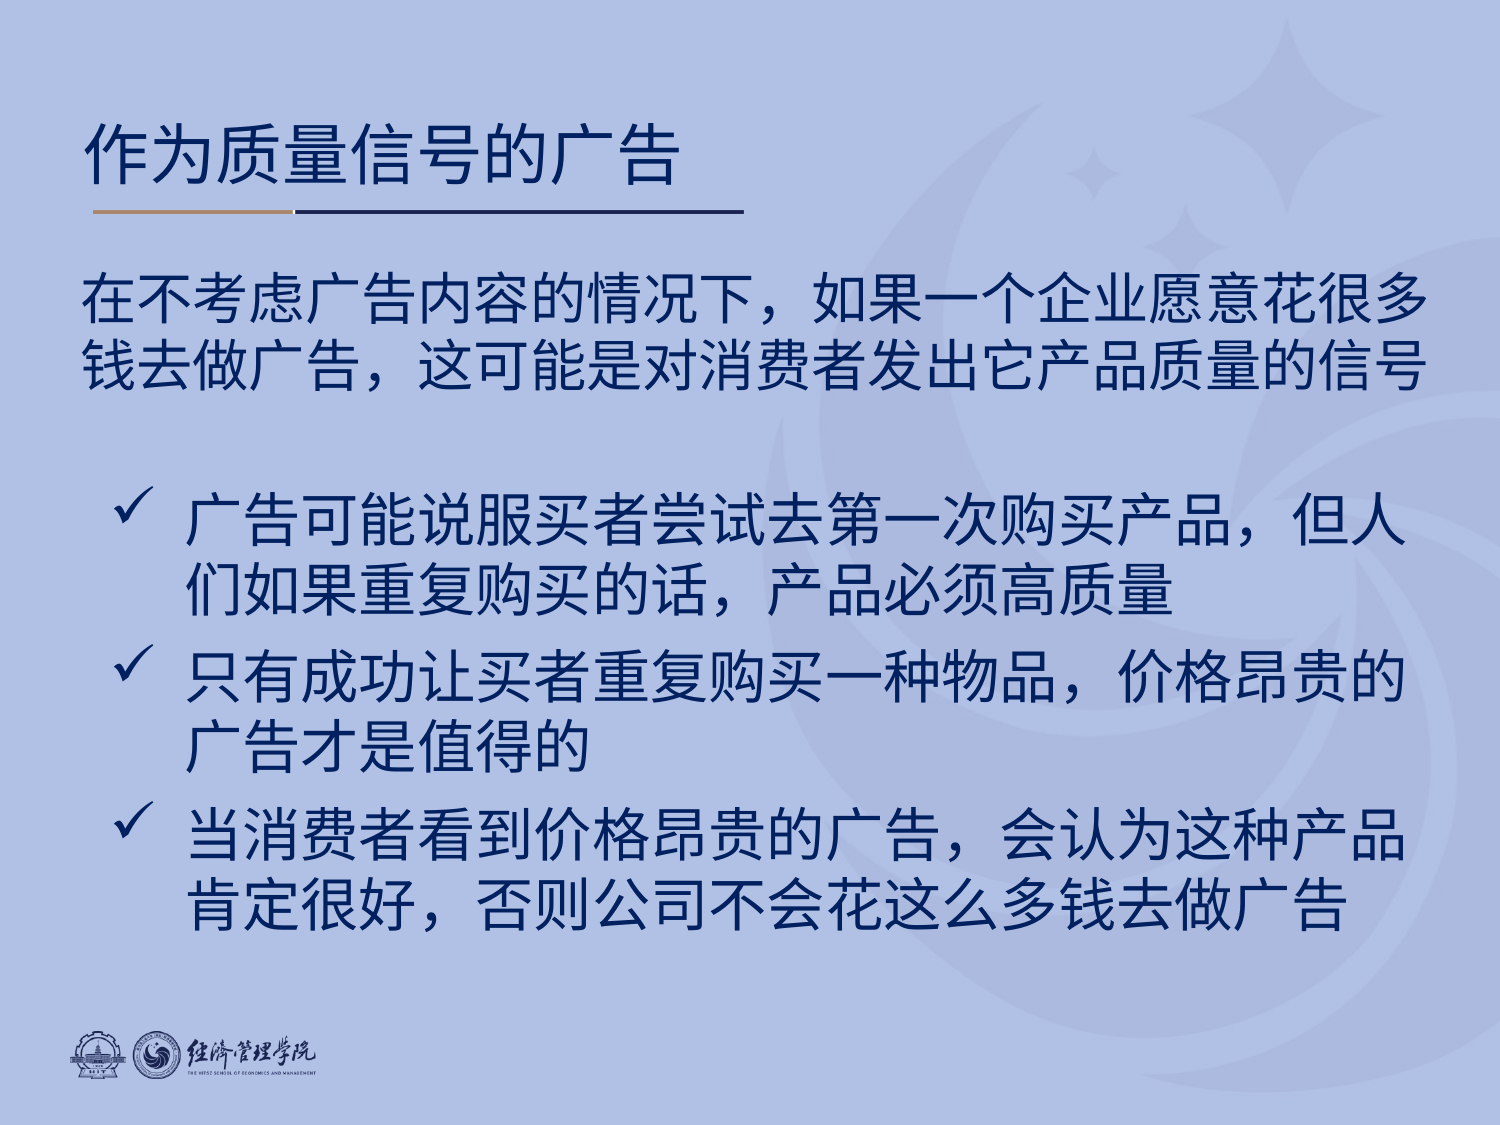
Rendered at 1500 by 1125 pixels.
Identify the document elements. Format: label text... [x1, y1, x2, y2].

picture [0, 0, 1500, 1125]
list 在不考虑广告内容的情况下，如果一个企业愿意花很多钱去做广告，这可能是对消费者发出它产品质量的信号 广告可能说服买者尝试去第一次购买产品，但人们如果重复购买的话，产品必须高质量 只有成功让买者重复购买一种物品，价格昂贵的广告才是值得的 当消费者看到价格昂贵的广告，会认为这种产品肯定很好，否则公司不会花这么多钱去做广告 [64, 255, 1453, 917]
text_box 作为质量信号的广告 [67, 105, 699, 200]
